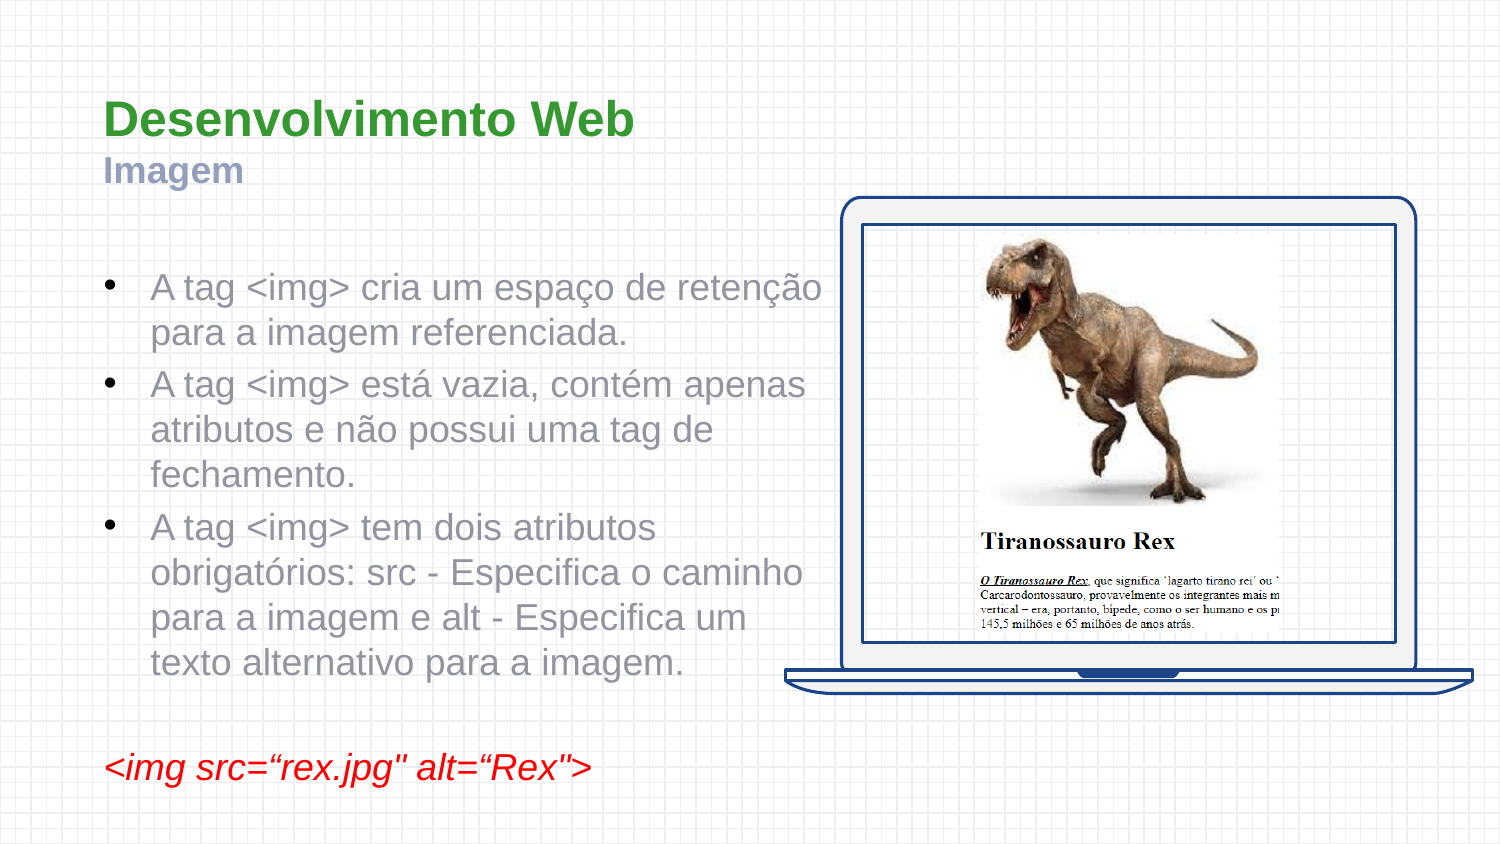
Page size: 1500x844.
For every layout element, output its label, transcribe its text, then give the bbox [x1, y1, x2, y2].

text_box Desenvolvimento Web Imagem [88, 79, 1248, 234]
text_box A tag <img> cria um espaço de retenção para a imagem referenciada. A tag <img> está vazia, contém apenas atributos e não possui uma tag de fechamento. A tag <img> tem dois atributos obrigatórios: src - Especifica o caminho para a imagem e alt - Especifica um texto alternativo para a imagem. <img src=“rex.jpg" alt=“Rex"> [88, 254, 842, 800]
picture [979, 234, 1279, 633]
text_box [785, 197, 1473, 694]
